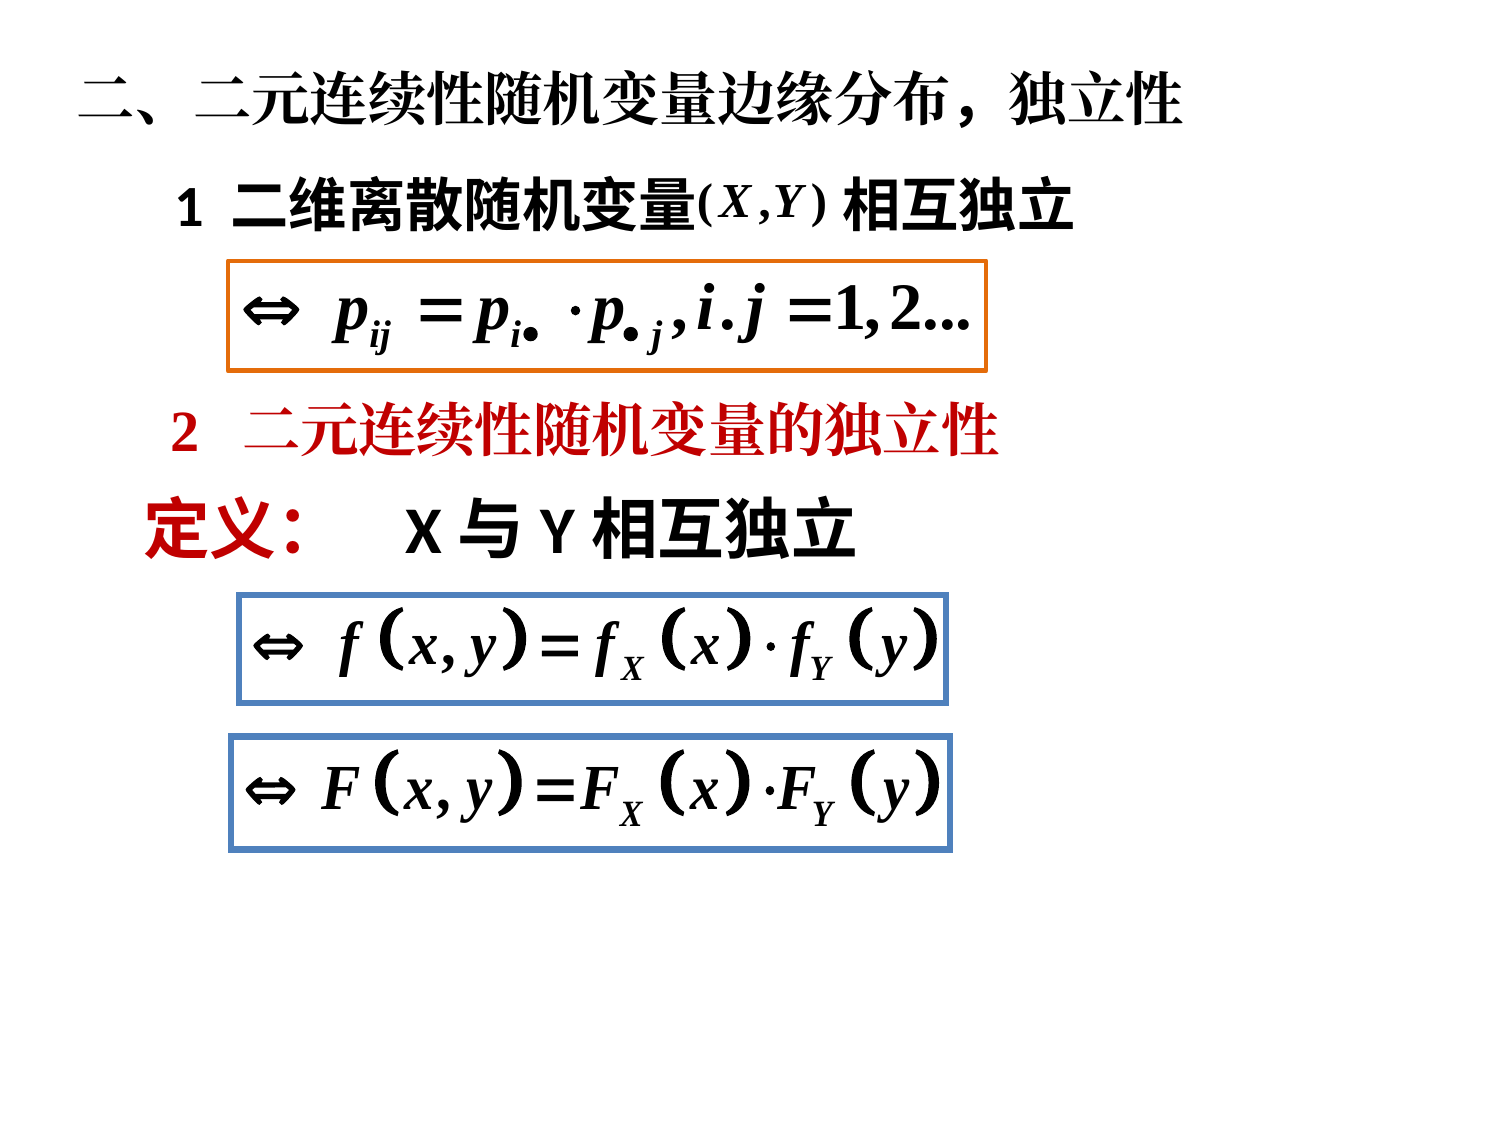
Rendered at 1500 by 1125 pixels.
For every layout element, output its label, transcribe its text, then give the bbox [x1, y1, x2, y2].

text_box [229, 262, 984, 369]
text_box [690, 172, 834, 238]
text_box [233, 739, 947, 847]
text_box 二、二元连续性随机变量边缘分布，独立性 [41, 54, 1250, 140]
text_box 定义： X与Y相互独立 [128, 479, 873, 575]
text_box 2 二元连续性随机变量的独立性 [155, 385, 1015, 471]
text_box 1 二维离散随机变量 相互独立 [159, 160, 1098, 246]
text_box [241, 597, 943, 700]
